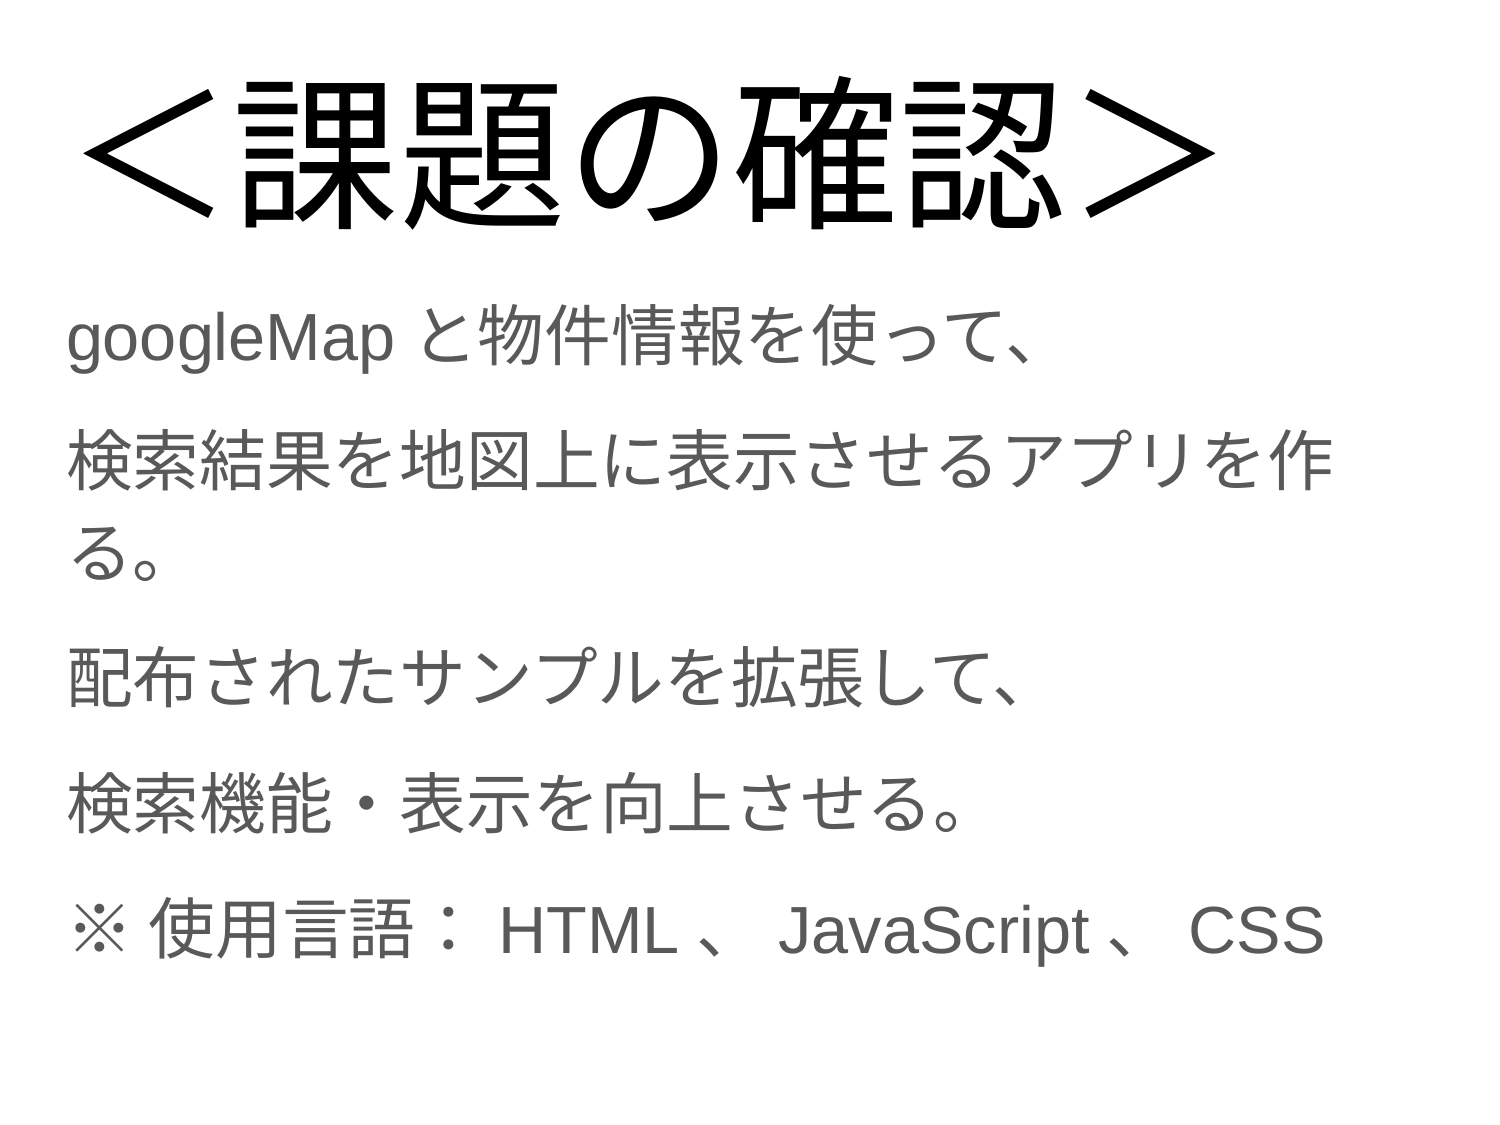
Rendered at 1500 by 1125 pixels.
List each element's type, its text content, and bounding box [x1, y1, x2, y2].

list googleMapと物件情報を使って、 検索結果を地図上に表示させるアプリを作る。 配布されたサンプルを拡張して、 検索機能・表示を向上させる。 ※使用言語：HTML、JavaScript、CSS [51, 266, 1449, 904]
title ＜課題の確認＞ [51, 34, 1449, 266]
